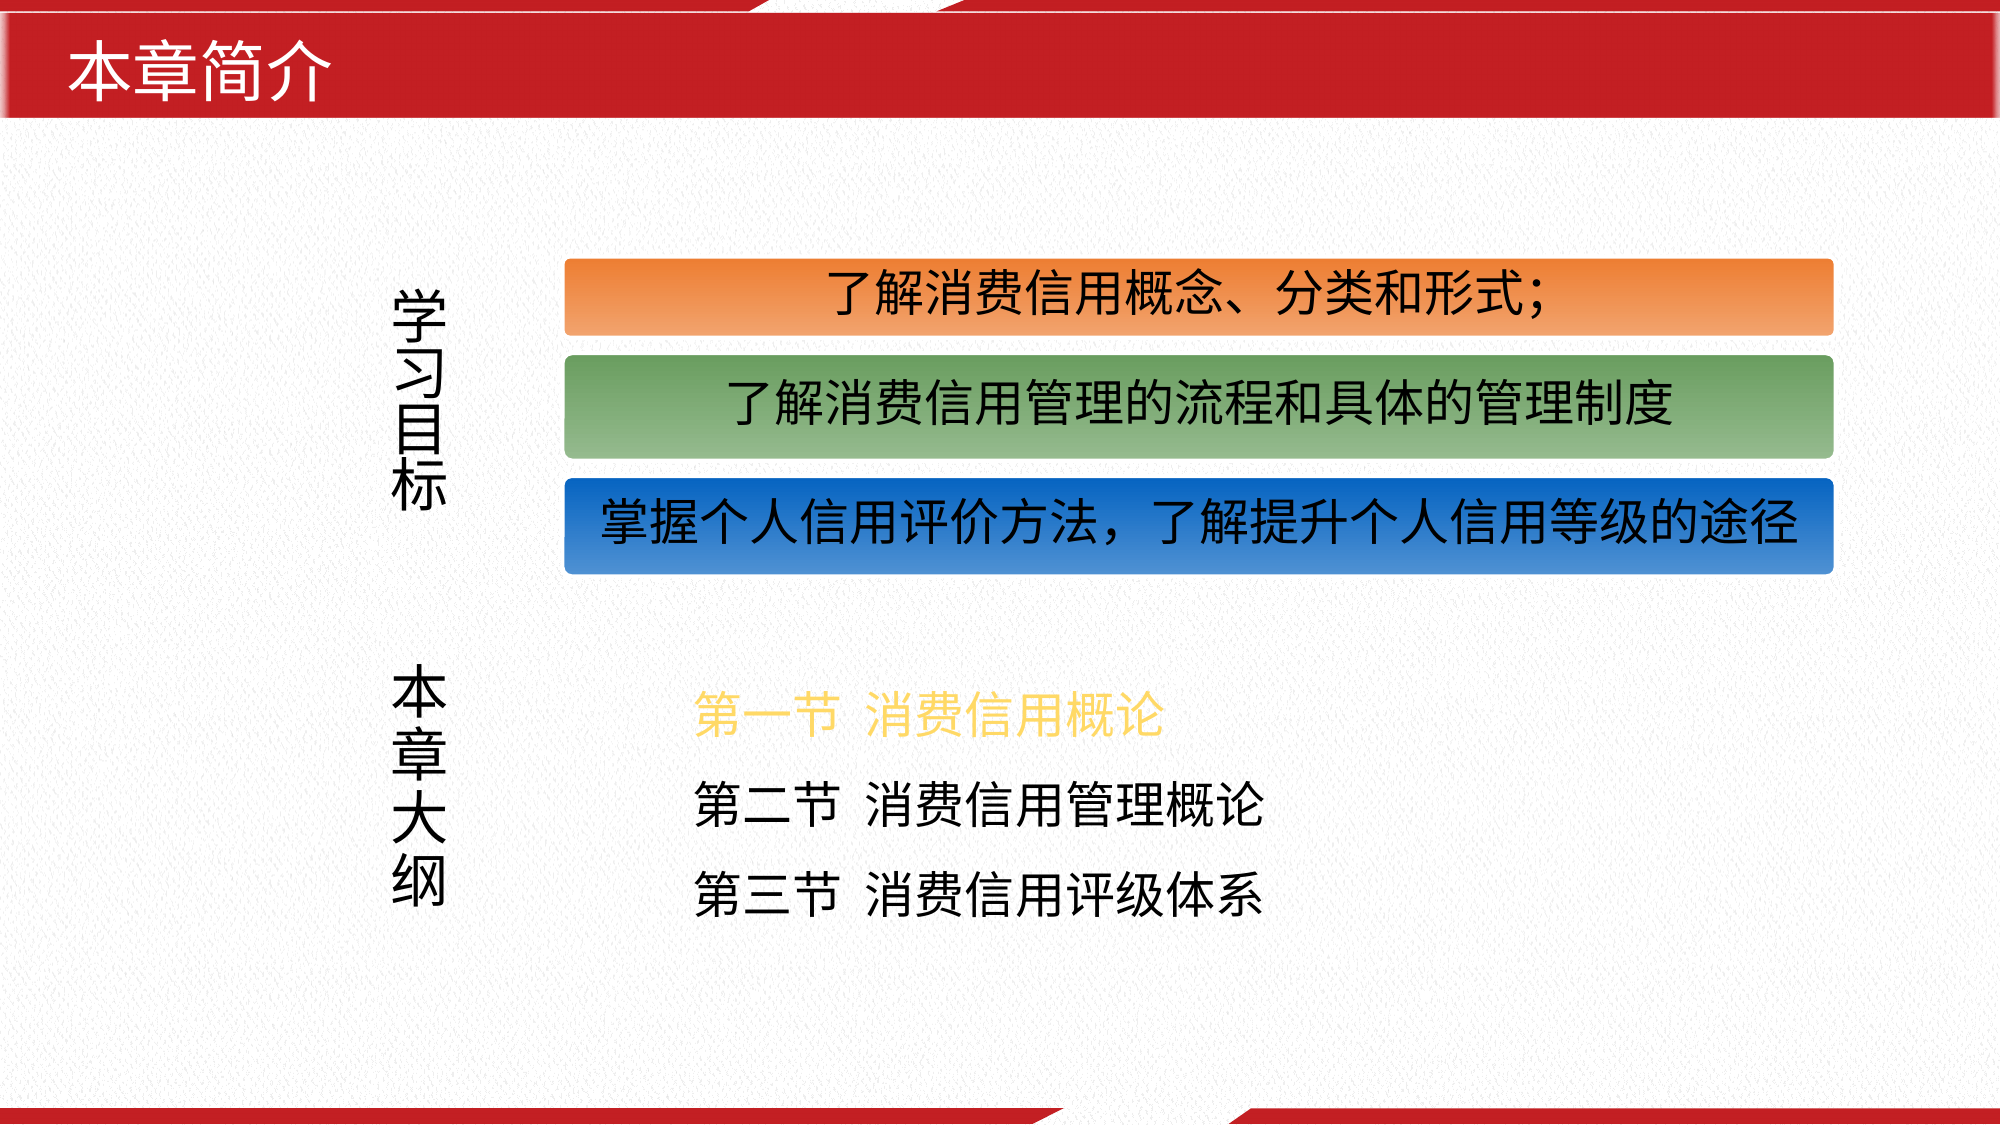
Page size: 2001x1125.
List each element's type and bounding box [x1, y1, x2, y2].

picture [0, 12, 2000, 118]
text_box [0, 0, 2000, 12]
text_box [0, 118, 2000, 1125]
